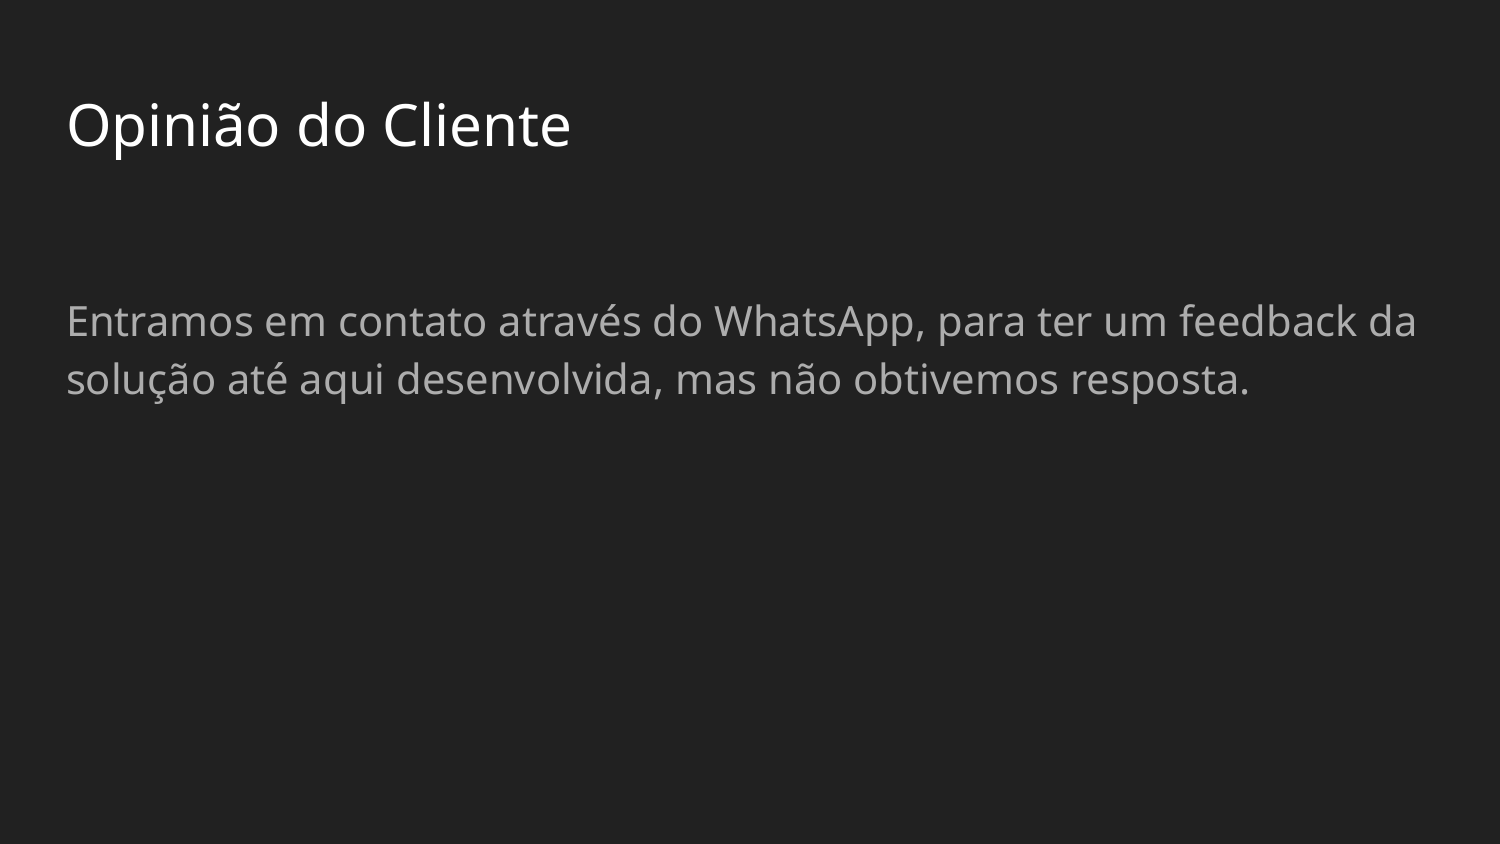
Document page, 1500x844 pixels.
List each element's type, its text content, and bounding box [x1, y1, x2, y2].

list Entramos em contato através do WhatsApp, para ter um feedback da solução até aqui desenvolvida, mas não obtivemos resposta. [51, 189, 1449, 750]
title Opinião do Cliente [51, 72, 1449, 167]
